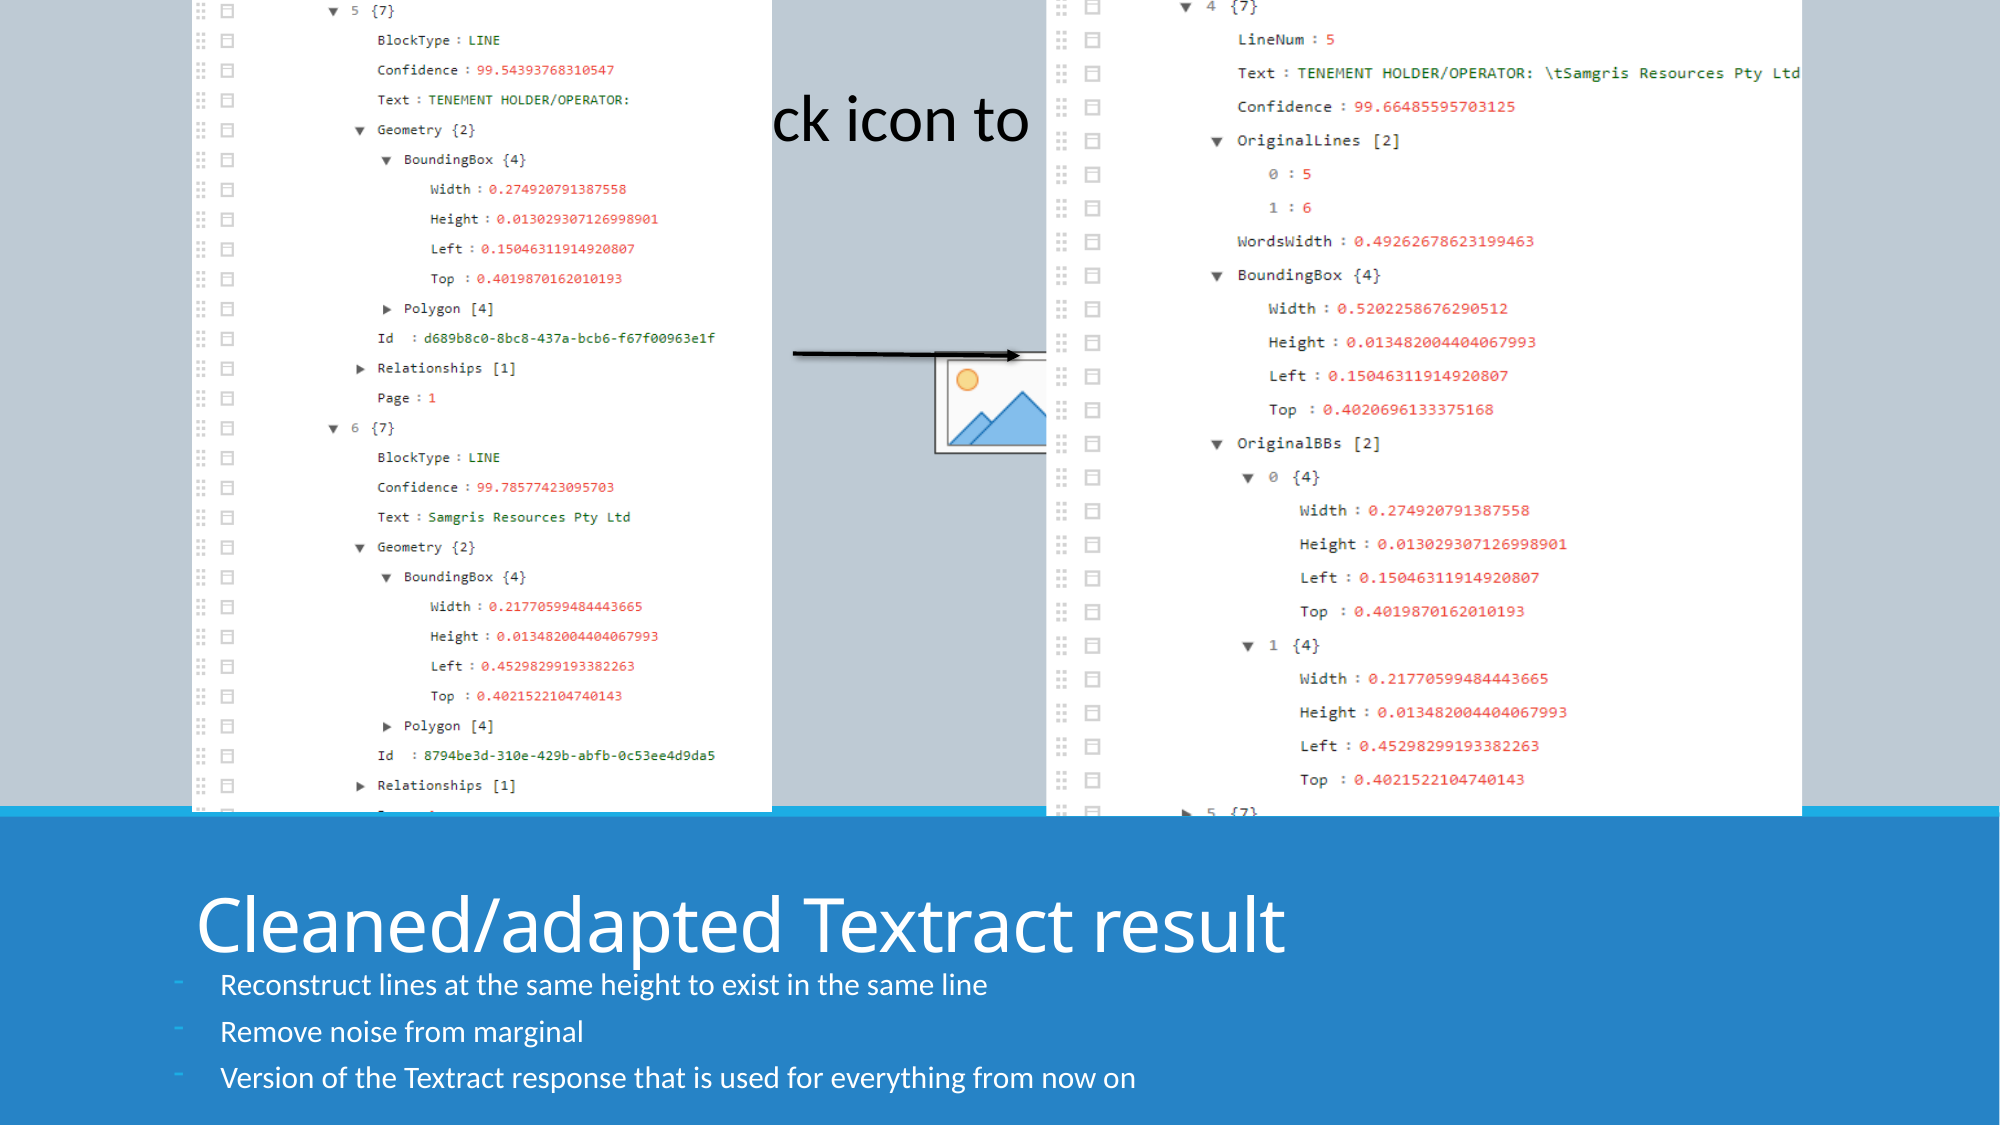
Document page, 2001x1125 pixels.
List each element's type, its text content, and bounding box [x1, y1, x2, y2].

title Cleaned/adapted Textract result [180, 832, 1839, 968]
picture [0, 0, 2000, 891]
list Reconstruct lines at the same height to exist in the same line Remove noise from marginal Version of the Textract response that is used for everything from now on [158, 968, 1839, 1106]
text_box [792, 352, 1021, 357]
